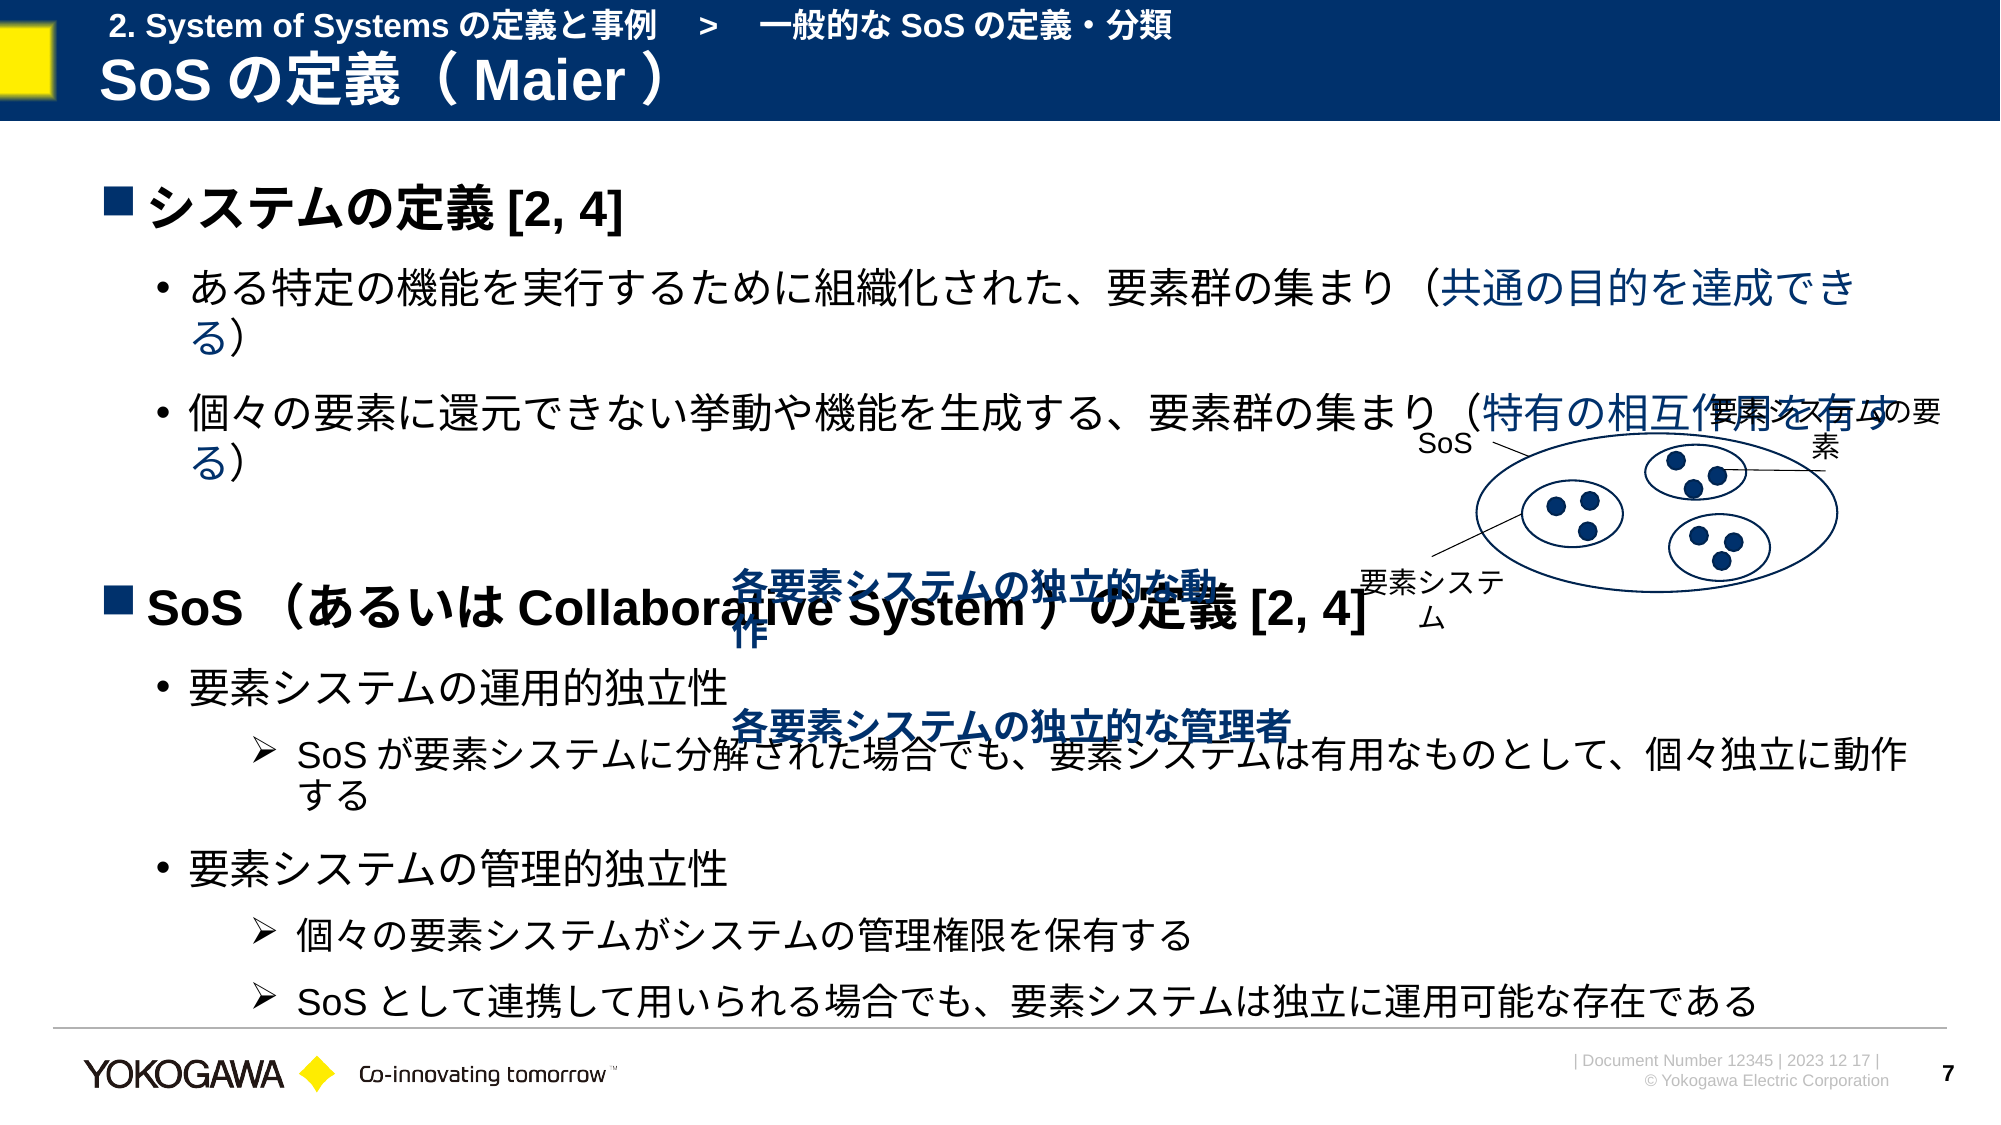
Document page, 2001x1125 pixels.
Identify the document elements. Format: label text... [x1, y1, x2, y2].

list システムの定義[2, 4] ある特定の機能を実行するために組織化された、要素群の集まり（共通の目的を達成できる） 個々の要素に還元できない挙動や機能を生成する、要素群の集まり（特有の相互作用を有する） SoS（あるいはCollaborative System）の定義[2, 4] 要素システムの運用的独立性 SoSが要素システムに分解された場合でも、要素システムは有用なものとして、個々独立に動作する 要素システムの管理的独立性 個々の要素システムがシステムの管理権限を保有する SoSとして連携して用いられる場合でも、要素システムは独立に運用可能な存在である [84, 175, 1952, 900]
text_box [1431, 513, 1522, 557]
text_box 要素システムの要素 [1693, 386, 1958, 471]
text_box 各要素システムの独立的な管理者 [716, 696, 1312, 756]
text_box 要素システム [1331, 556, 1533, 642]
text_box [1492, 442, 1530, 457]
picture [83, 1055, 617, 1093]
slide_number 7 [1904, 1042, 1970, 1103]
text_box 各要素システムの独立的な動作 [717, 556, 1264, 661]
text_box [1683, 478, 1704, 499]
text_box 2. System of Systemsの定義と事例 > 一般的なSoSの定義・分類 [93, 0, 1214, 52]
title SoSの定義（Maier） [84, 39, 1955, 125]
text_box [1668, 513, 1772, 582]
text_box SoS [1398, 417, 1493, 467]
text_box [1644, 443, 1748, 501]
text_box [1475, 432, 1839, 594]
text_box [1723, 436, 1826, 470]
text_box [1521, 479, 1624, 549]
picture [0, 6, 69, 115]
